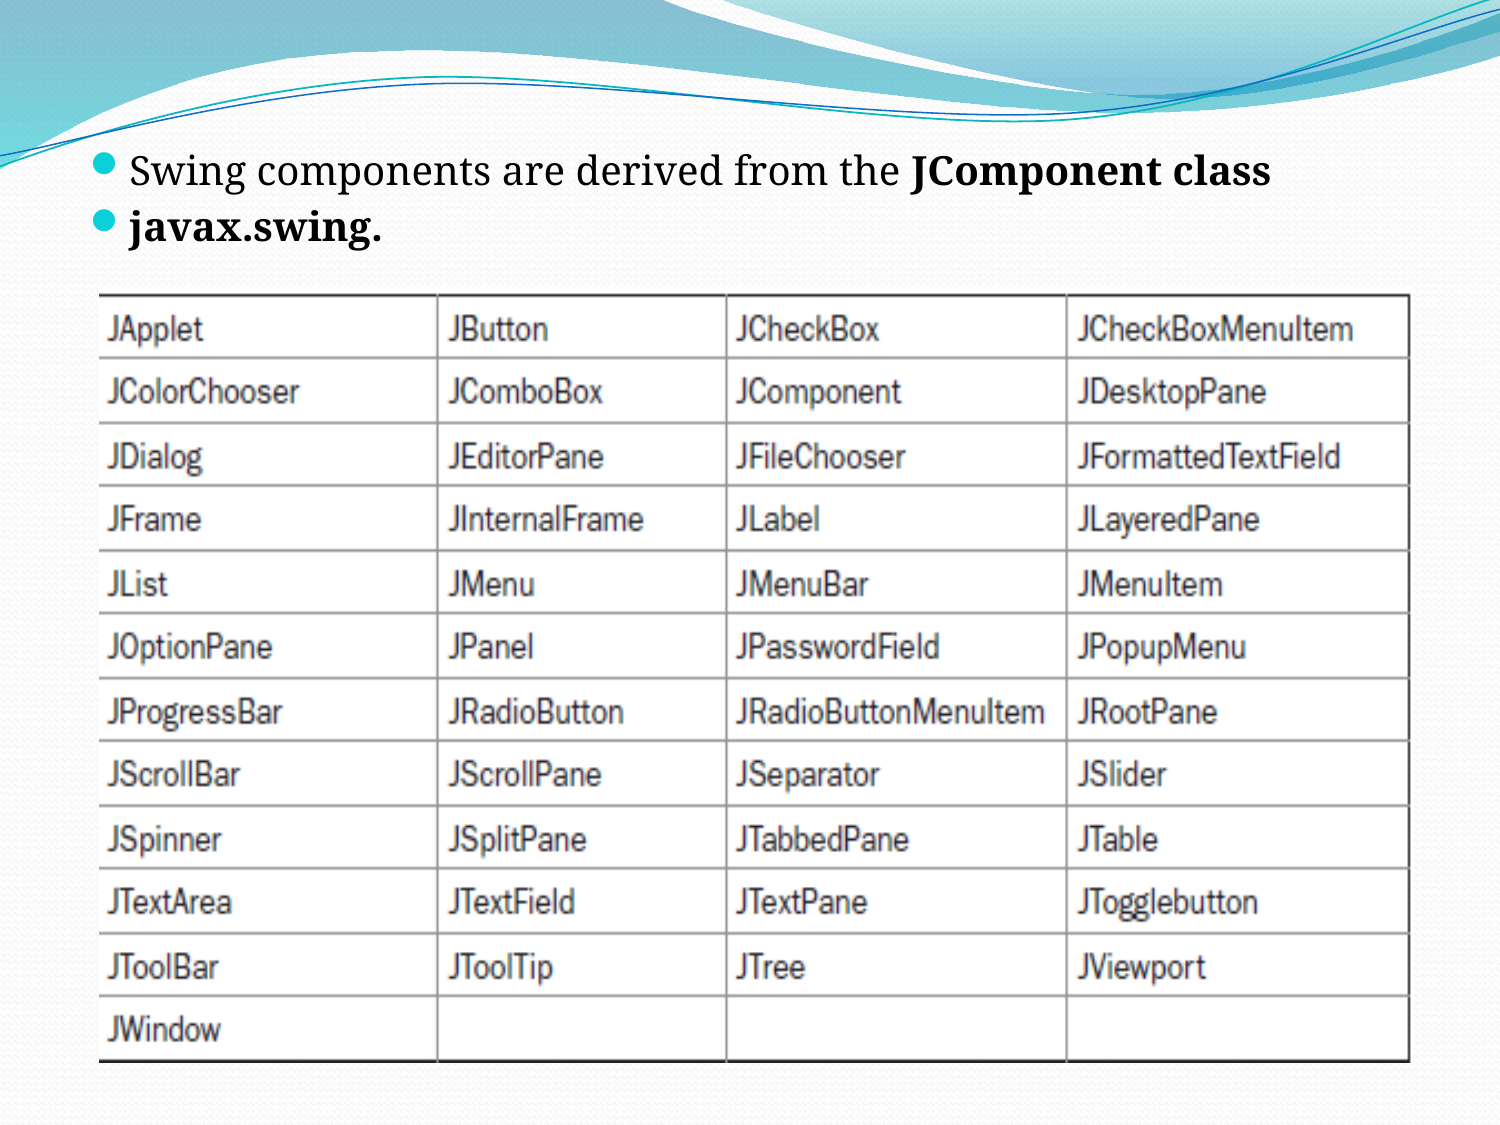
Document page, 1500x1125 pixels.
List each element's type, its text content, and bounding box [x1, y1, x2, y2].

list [99, 287, 1413, 1063]
text_box Swing components are derived from the JComponent class javax.swing. [74, 137, 1425, 288]
